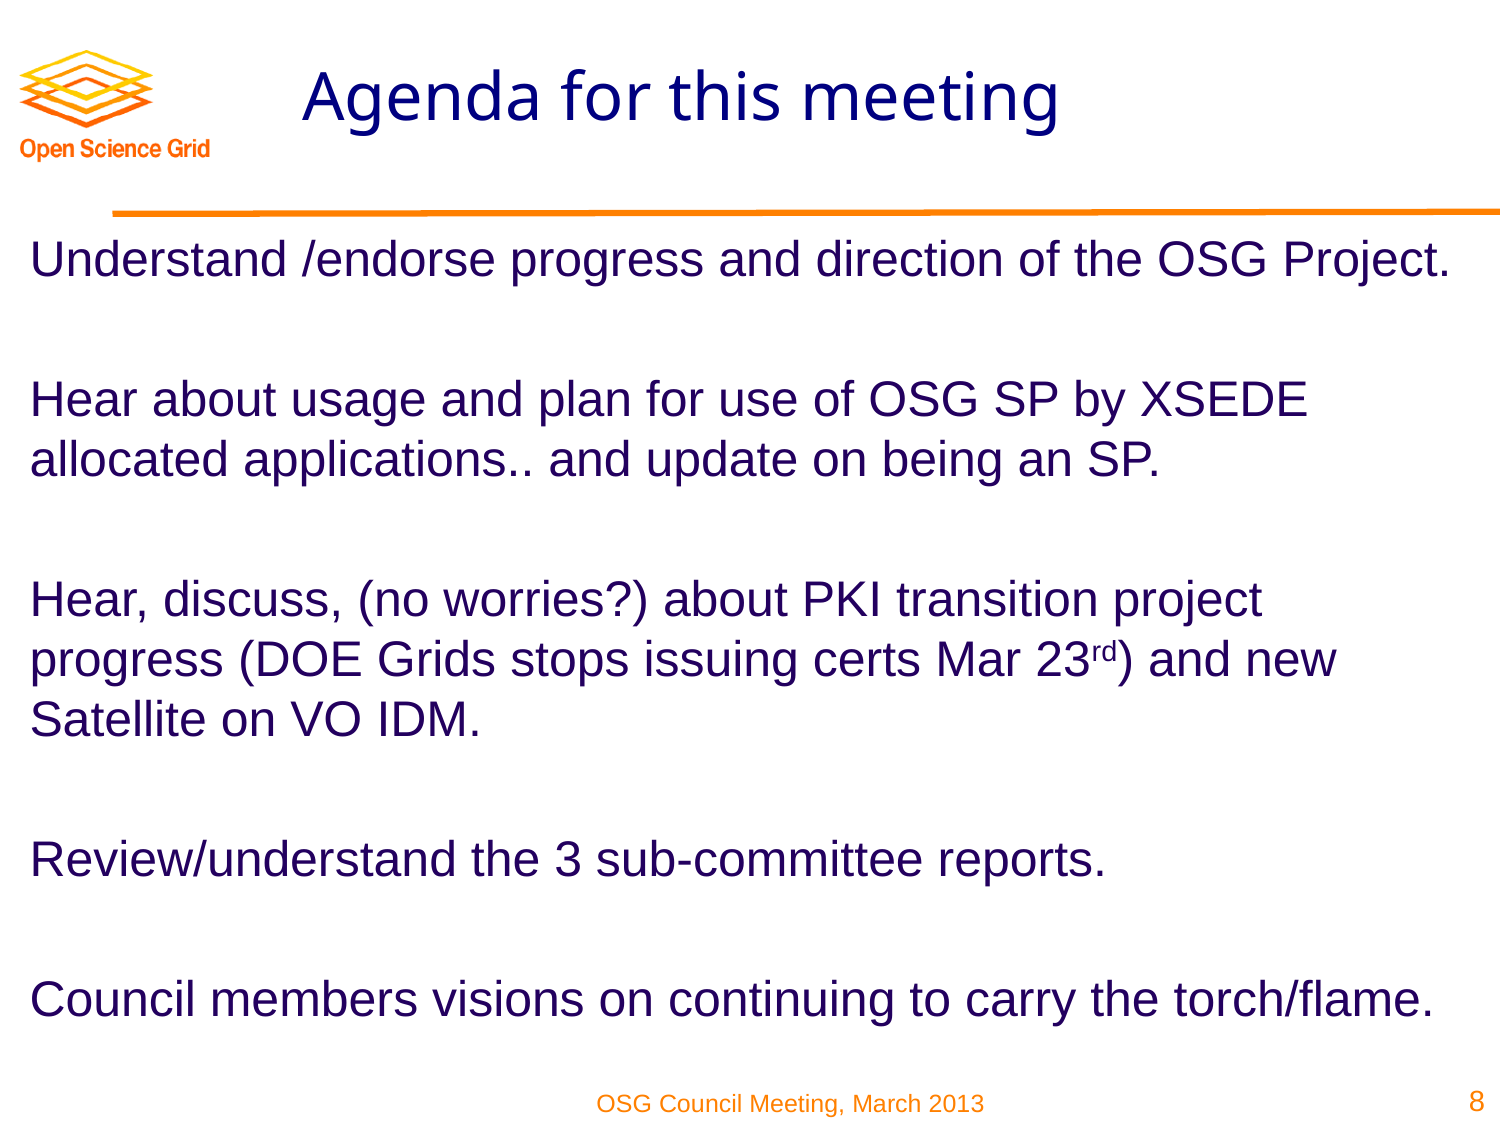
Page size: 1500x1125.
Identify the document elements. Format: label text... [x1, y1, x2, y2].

list Understand /endorse progress and direction of the OSG Project. Hear about usage and plan for use of OSG SP by XSEDE allocated applications.. and update on being an SP. Hear, discuss, (no worries?) about PKI transition project progress (DOE Grids stops issuing certs Mar 23rd) and new Satellite on VO IDM. Review/understand the 3 sub-committee reports. Council members visions on continuing to carry the torch/flame. [14, 218, 1482, 988]
slide_number 8 [1430, 1049, 1500, 1125]
title Agenda for this meeting [112, 0, 1253, 188]
picture [0, 27, 112, 179]
